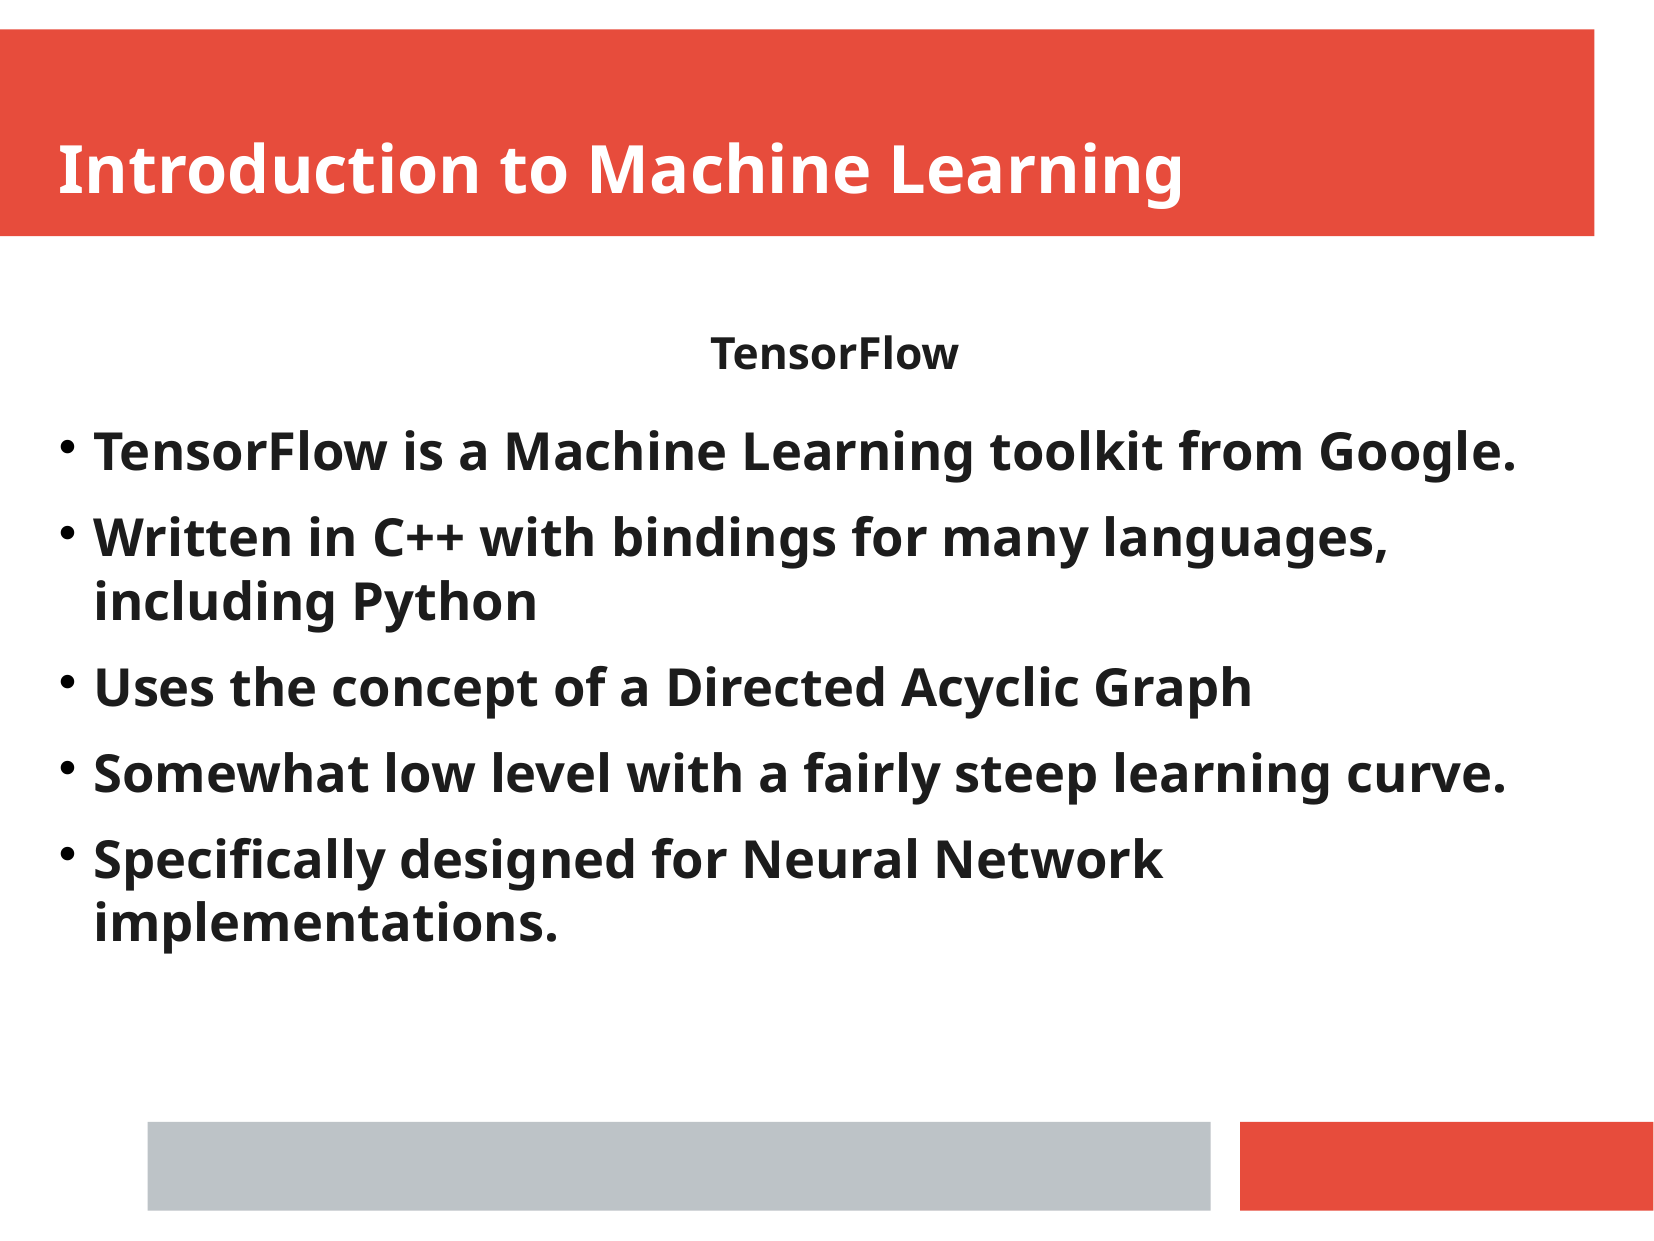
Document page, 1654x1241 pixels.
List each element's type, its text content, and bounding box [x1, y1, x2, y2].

text_box TensorFlow TensorFlow is a Machine Learning toolkit from Google. Written in C++ with bindings for many languages, including Python Uses the concept of a Directed Acyclic Graph Somewhat low level with a fairly steep learning curve. Specifically designed for Neural Network implementations. [58, 324, 1565, 1093]
text_box Introduction to Machine Learning [58, 58, 1595, 207]
